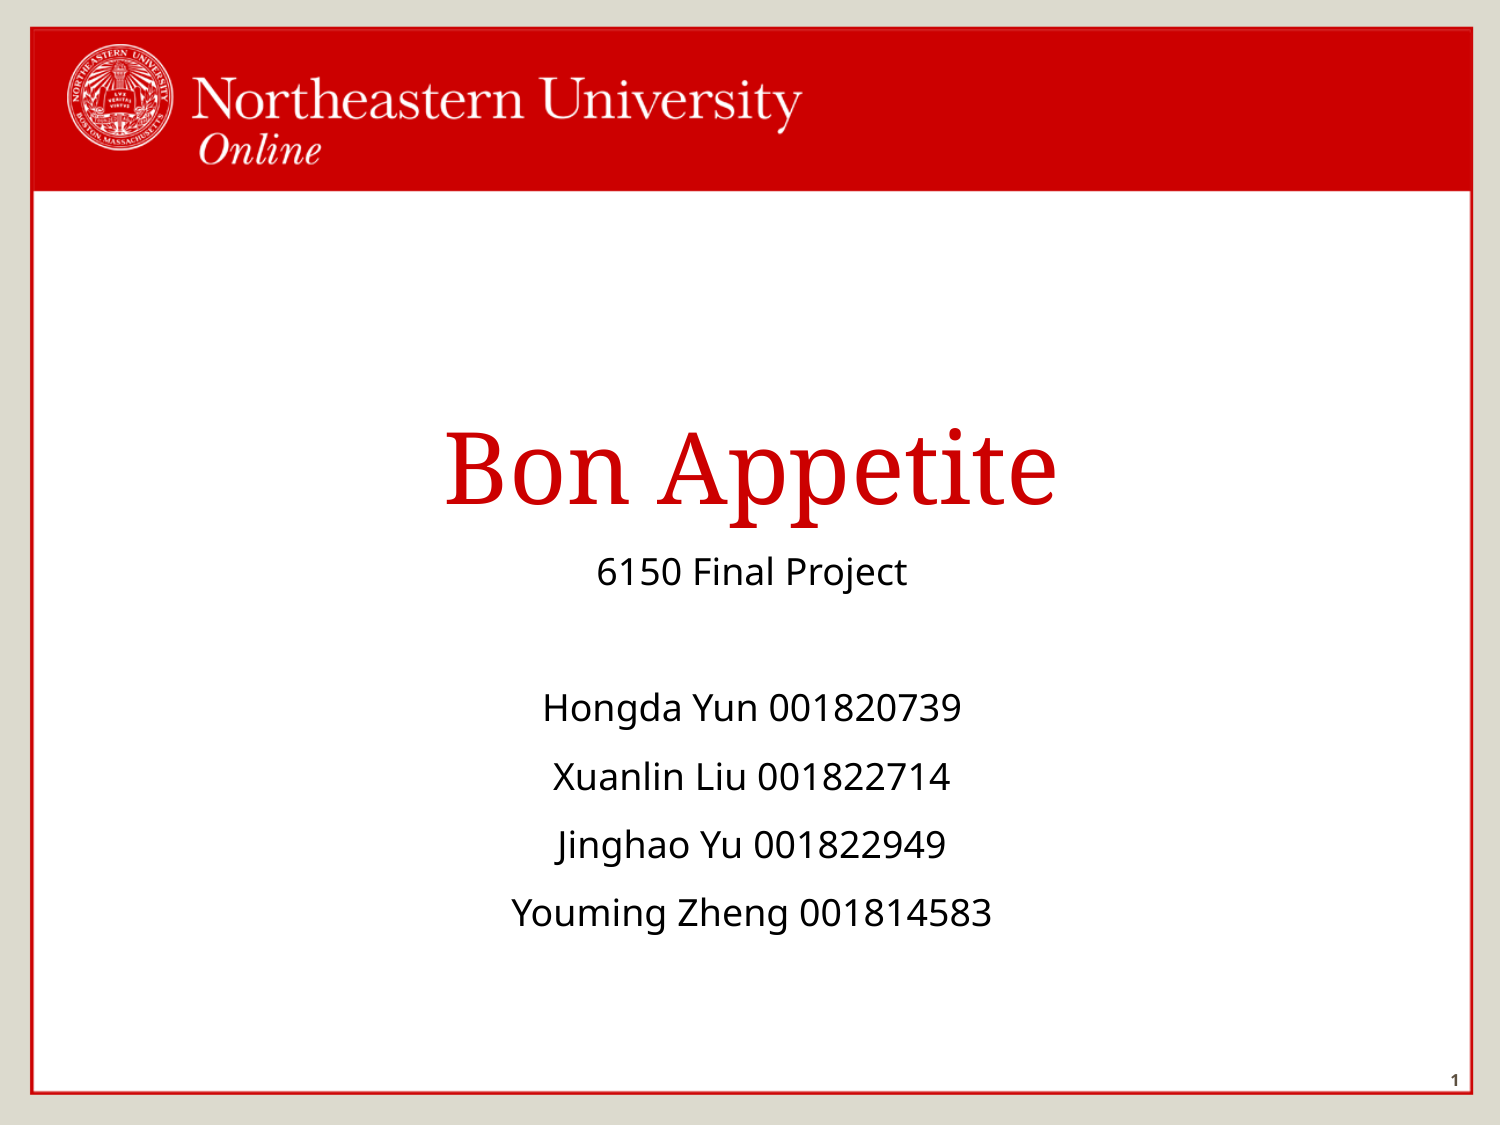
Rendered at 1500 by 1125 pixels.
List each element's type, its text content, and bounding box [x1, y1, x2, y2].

text_box Bon Appetite 6150 Final Project Hongda Yun 001820739 Xuanlin Liu 001822714 Jinghao Yu 001822949 Youming Zheng 001814583 [2, 385, 1500, 942]
slide_number 1 [1162, 1062, 1476, 1125]
picture [0, 0, 1500, 1125]
